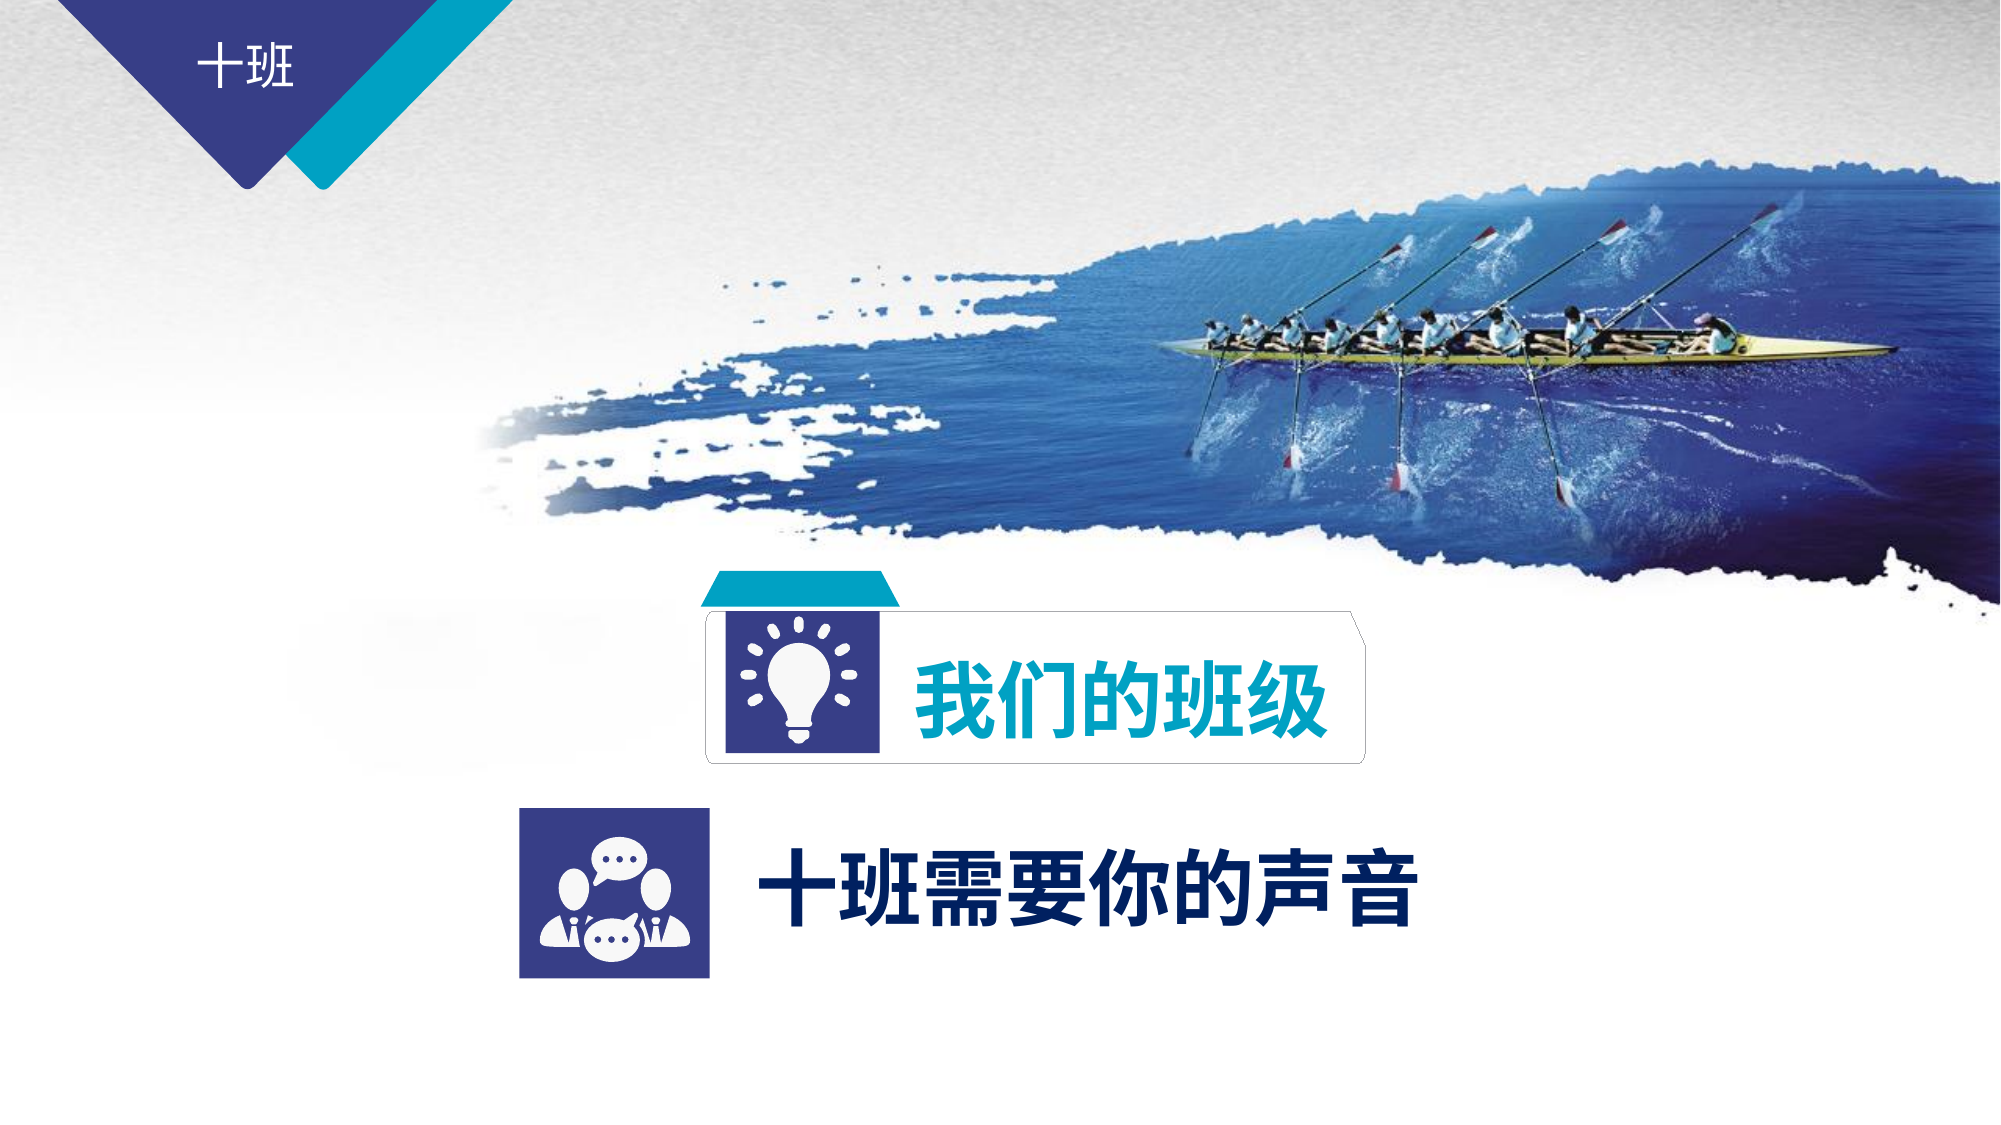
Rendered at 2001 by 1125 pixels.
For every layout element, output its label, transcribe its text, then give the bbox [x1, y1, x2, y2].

text_box [740, 669, 757, 680]
text_box [767, 642, 831, 727]
text_box [747, 693, 763, 707]
text_box [817, 623, 831, 640]
text_box [700, 570, 900, 607]
text_box 我们的班级 [898, 640, 1345, 756]
picture [0, 0, 2001, 1125]
text_box [747, 643, 763, 657]
text_box [767, 623, 781, 640]
text_box [834, 643, 851, 657]
text_box [725, 611, 880, 754]
text_box 十班 [180, 27, 362, 103]
text_box [58, 0, 437, 190]
text_box [788, 730, 810, 744]
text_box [519, 808, 710, 979]
text_box 十班需要你的声音 [740, 828, 1635, 944]
text_box [840, 669, 858, 680]
text_box [793, 616, 804, 633]
text_box [286, 0, 513, 190]
text_box [834, 693, 851, 707]
text_box [705, 611, 1366, 764]
